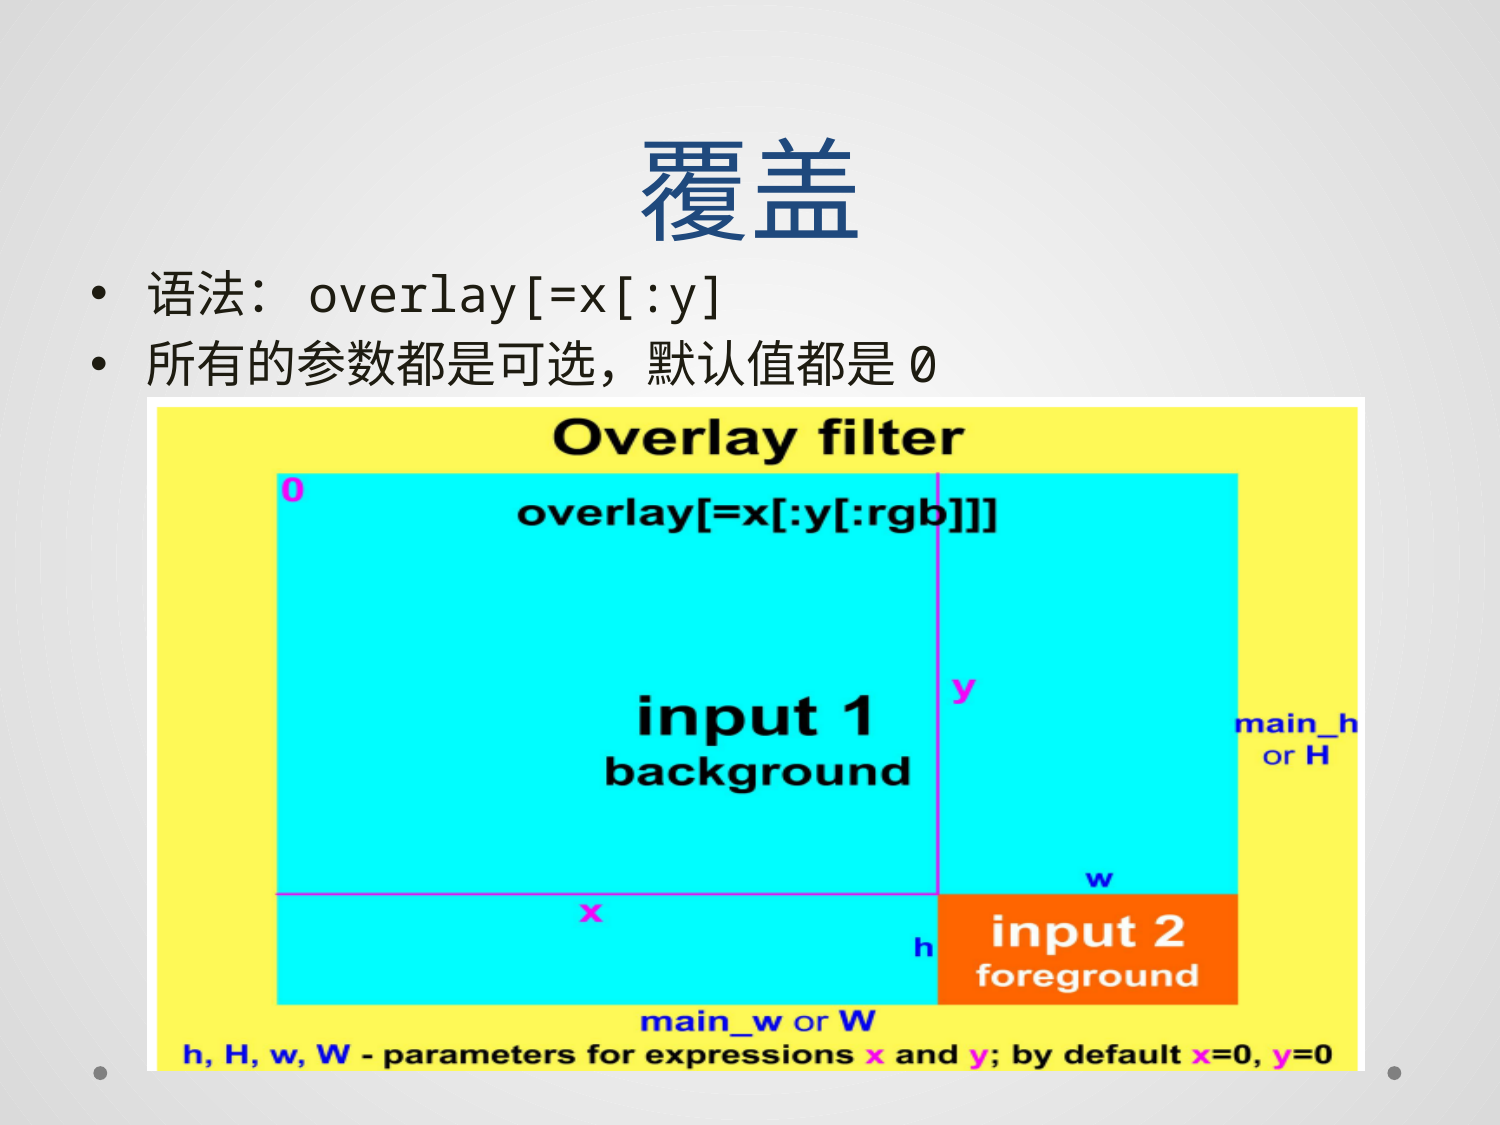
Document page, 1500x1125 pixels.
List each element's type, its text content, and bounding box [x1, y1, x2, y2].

list 语法：overlay[=x[:y] 所有的参数都是可选，默认值都是0 [75, 255, 1425, 1005]
picture [147, 396, 1365, 1071]
title 覆盖 [75, 0, 1425, 255]
